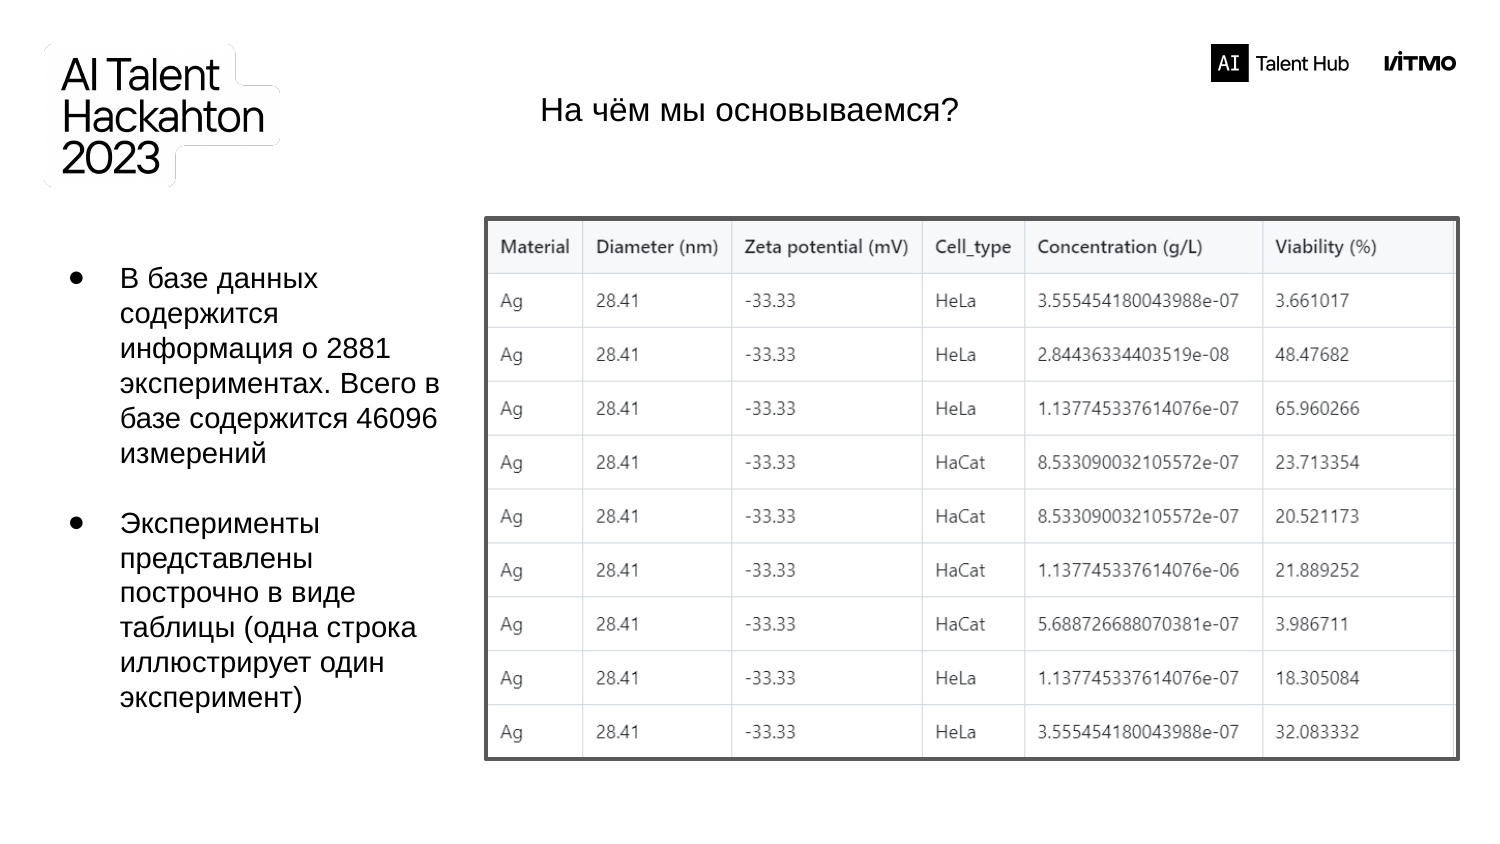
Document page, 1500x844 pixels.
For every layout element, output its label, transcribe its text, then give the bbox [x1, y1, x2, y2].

picture [487, 220, 1456, 757]
picture [1211, 44, 1456, 83]
text_box В базе данных содержится информация о 2881 экспериментах. Всего в базе содержится 46096 измерений Эксперименты представлены построчно в виде таблицы (одна строка иллюстрирует один эксперимент) [29, 244, 476, 757]
picture [44, 44, 281, 187]
text_box На чём мы основываемся? [527, 81, 973, 128]
